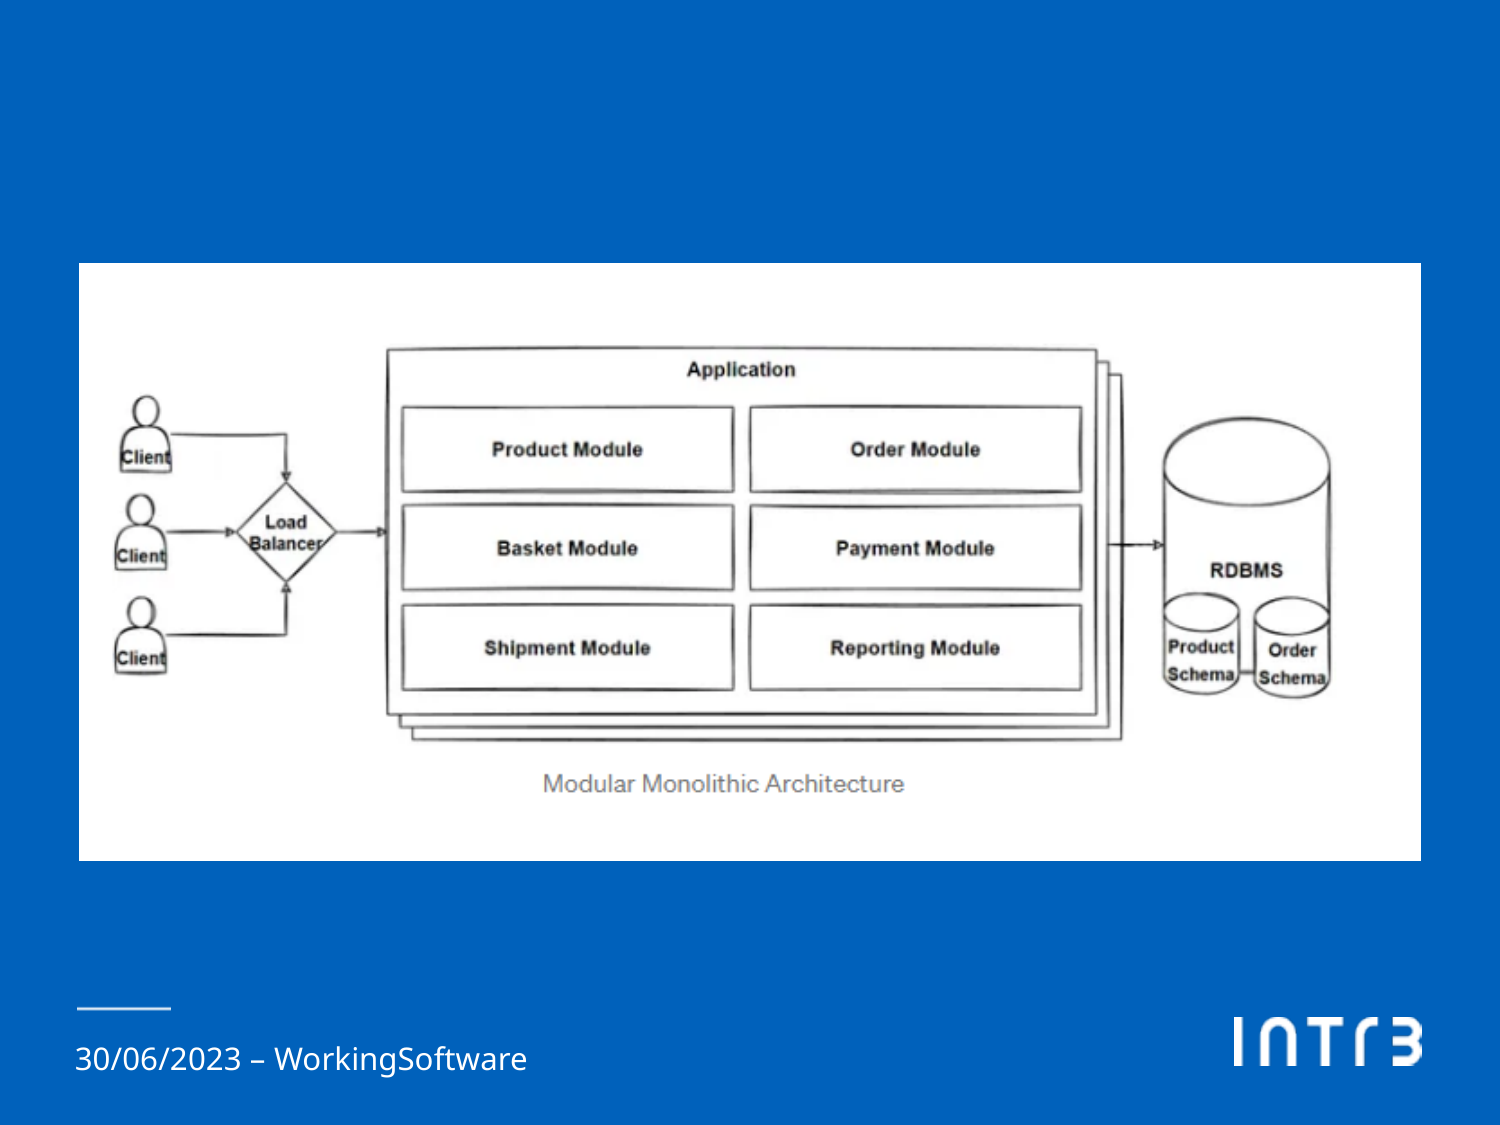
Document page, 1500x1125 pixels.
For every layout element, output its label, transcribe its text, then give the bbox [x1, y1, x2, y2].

picture [0, 0, 1500, 1125]
footer 30/06/2023 – WorkingSoftware [60, 1031, 1241, 1117]
